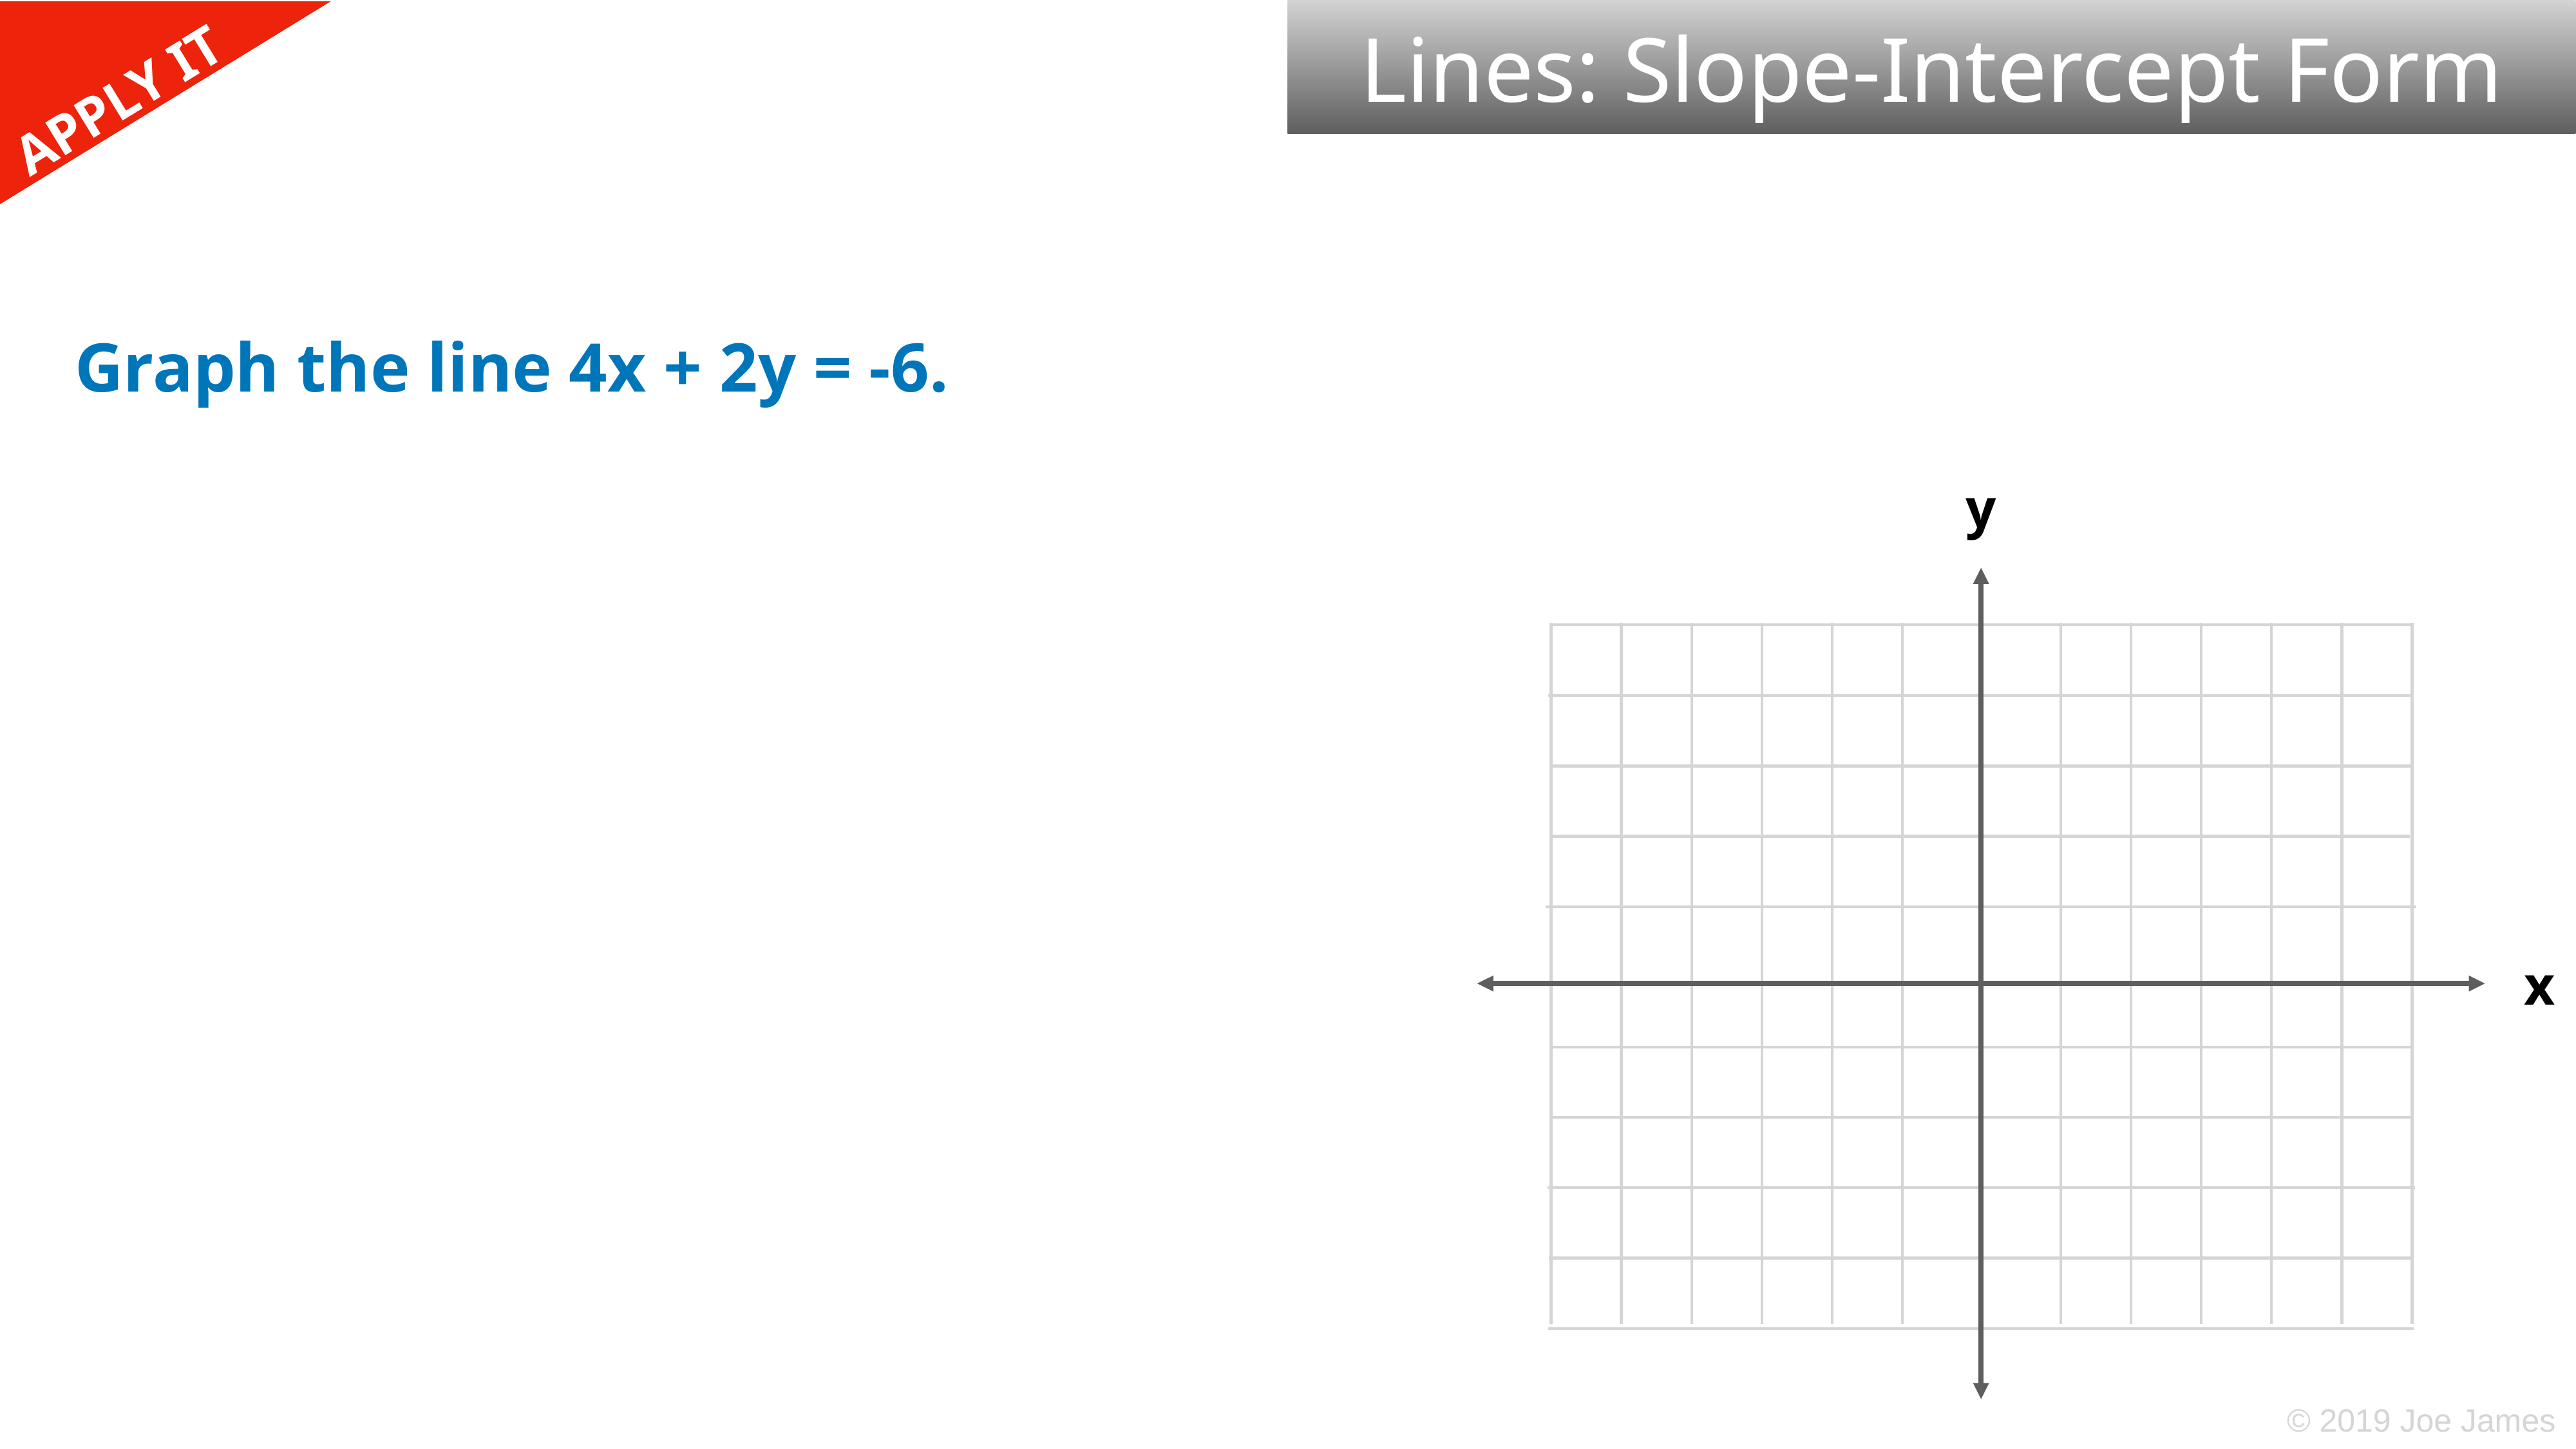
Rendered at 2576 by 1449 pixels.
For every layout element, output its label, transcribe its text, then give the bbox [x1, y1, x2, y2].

text_box x [2519, 945, 2561, 1021]
text_box Graph the line 4x + 2y = -6. [69, 319, 1621, 604]
text_box y [1960, 469, 2002, 544]
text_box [1477, 567, 2485, 1399]
list Lines: Slope-Intercept Form [1287, 0, 2576, 135]
